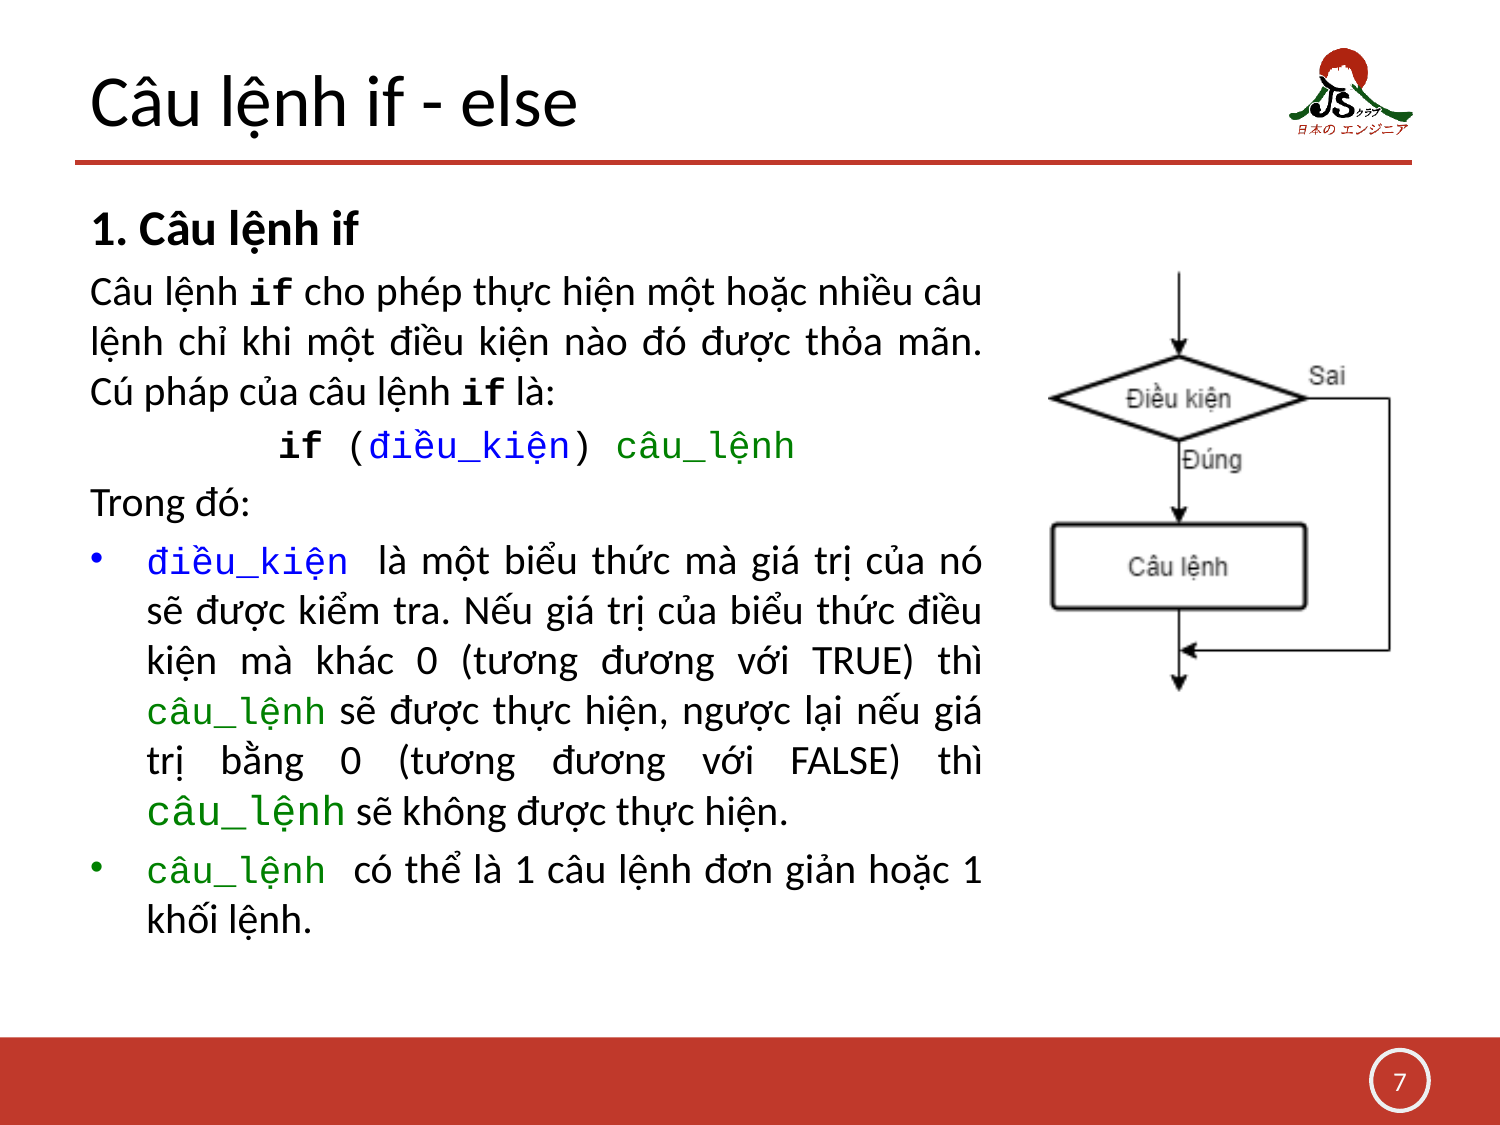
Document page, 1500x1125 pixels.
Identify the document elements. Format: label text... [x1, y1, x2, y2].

picture [1289, 48, 1413, 135]
title Câu lệnh if - else [75, 45, 1275, 149]
list 1. Câu lệnh if Câu lệnh if cho phép thực hiện một hoặc nhiều câu lệnh chỉ khi một điều kiện nào đó được thỏa mãn. Cú pháp của câu lệnh if là: if (điều_kiện) câu_lệnh Trong đó: điều_kiện là một biểu thức mà giá trị của nó sẽ được kiểm tra. Nếu giá trị của biểu thức điều kiện mà khác 0 (tương đương với TRUE) thì câu_lệnh sẽ được thực hiện, ngược lại nếu giá trị bằng 0 (tương đương với FALSE) thì câu_lệnh sẽ không được thực hiện. câu_lệnh có thể là 1 câu lệnh đơn giản hoặc 1 khối lệnh. [75, 187, 999, 1005]
picture [1048, 255, 1410, 713]
